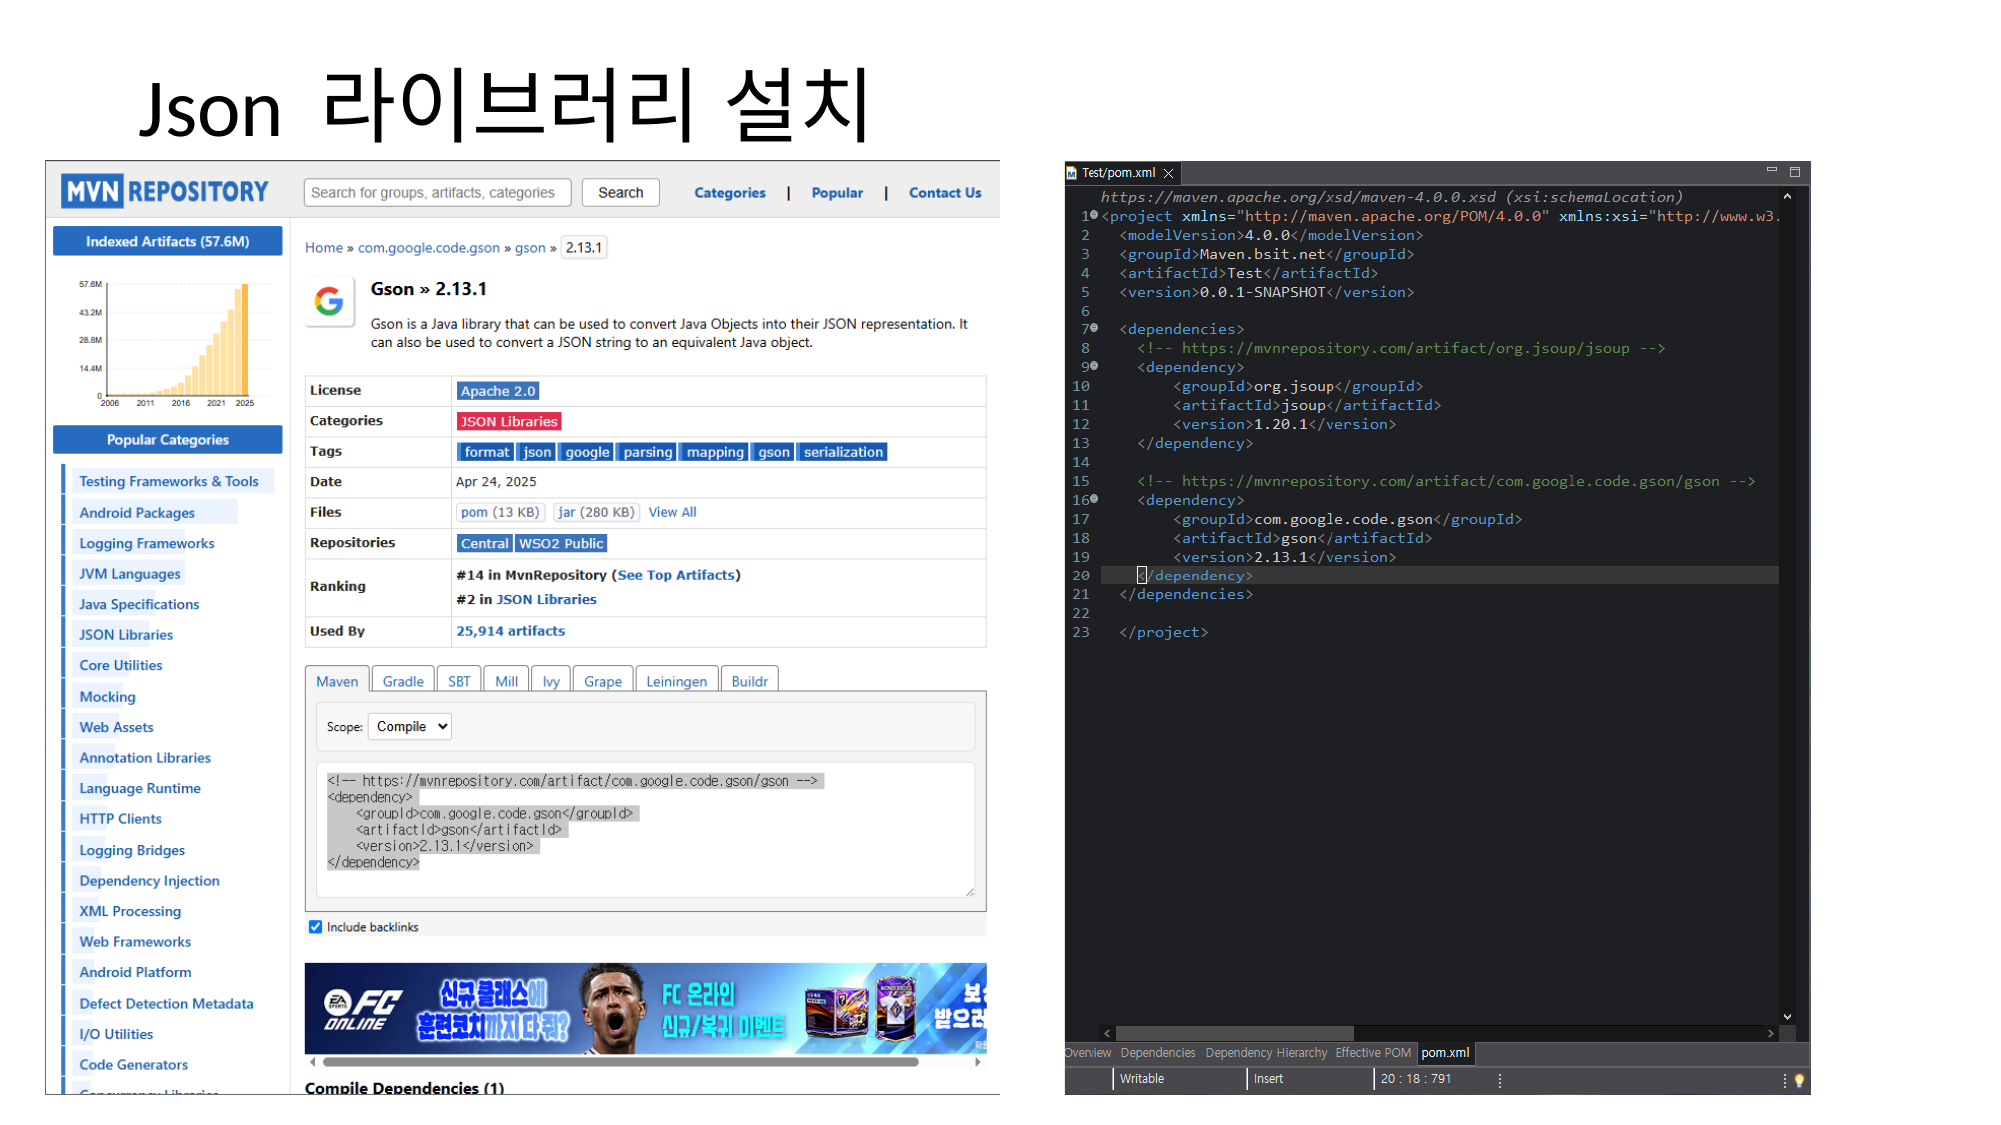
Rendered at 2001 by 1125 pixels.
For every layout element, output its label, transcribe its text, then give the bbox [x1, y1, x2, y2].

picture [44, 160, 1001, 1095]
picture [1064, 160, 1812, 1095]
title Json 라이브러리 설치 [99, 45, 915, 158]
